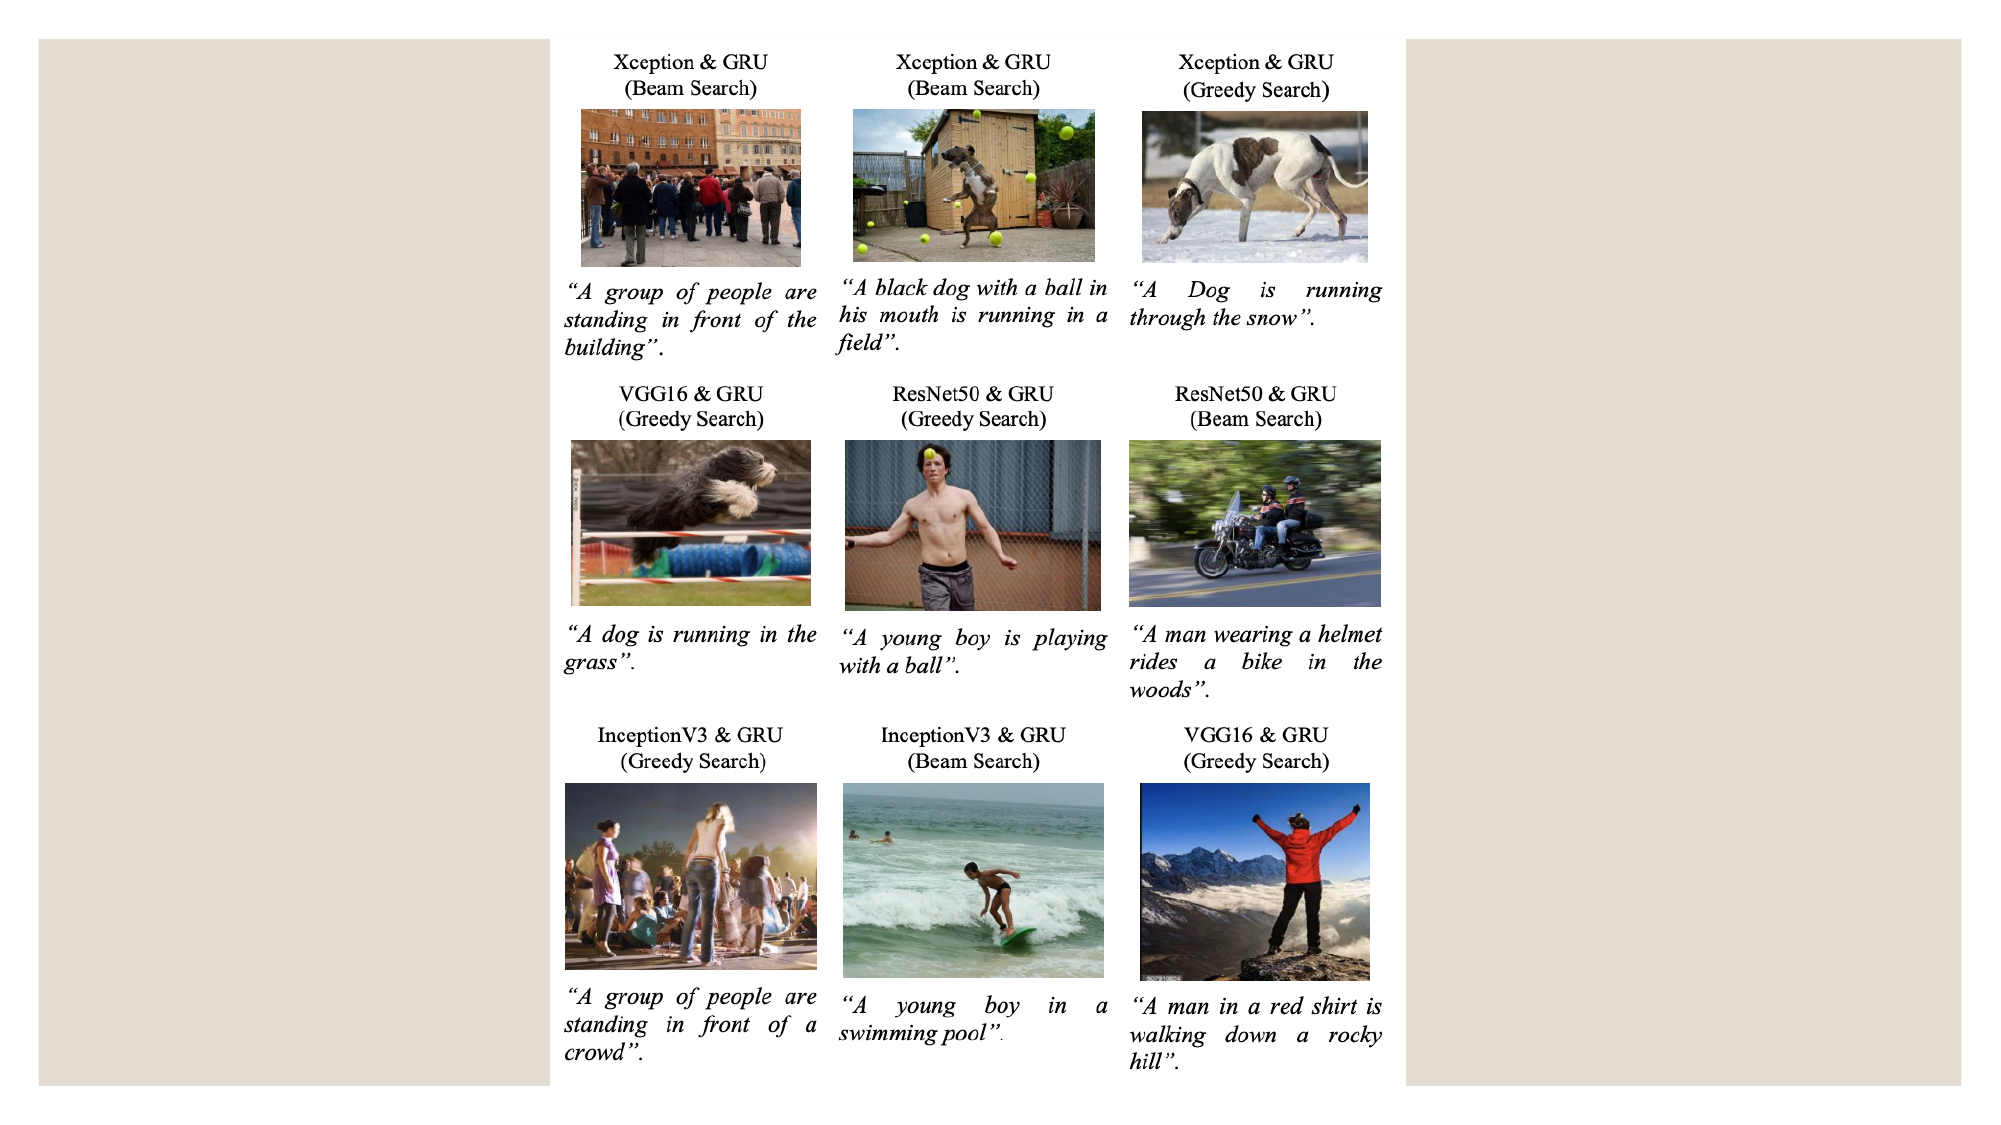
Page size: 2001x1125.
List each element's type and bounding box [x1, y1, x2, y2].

list [550, 39, 1406, 1087]
